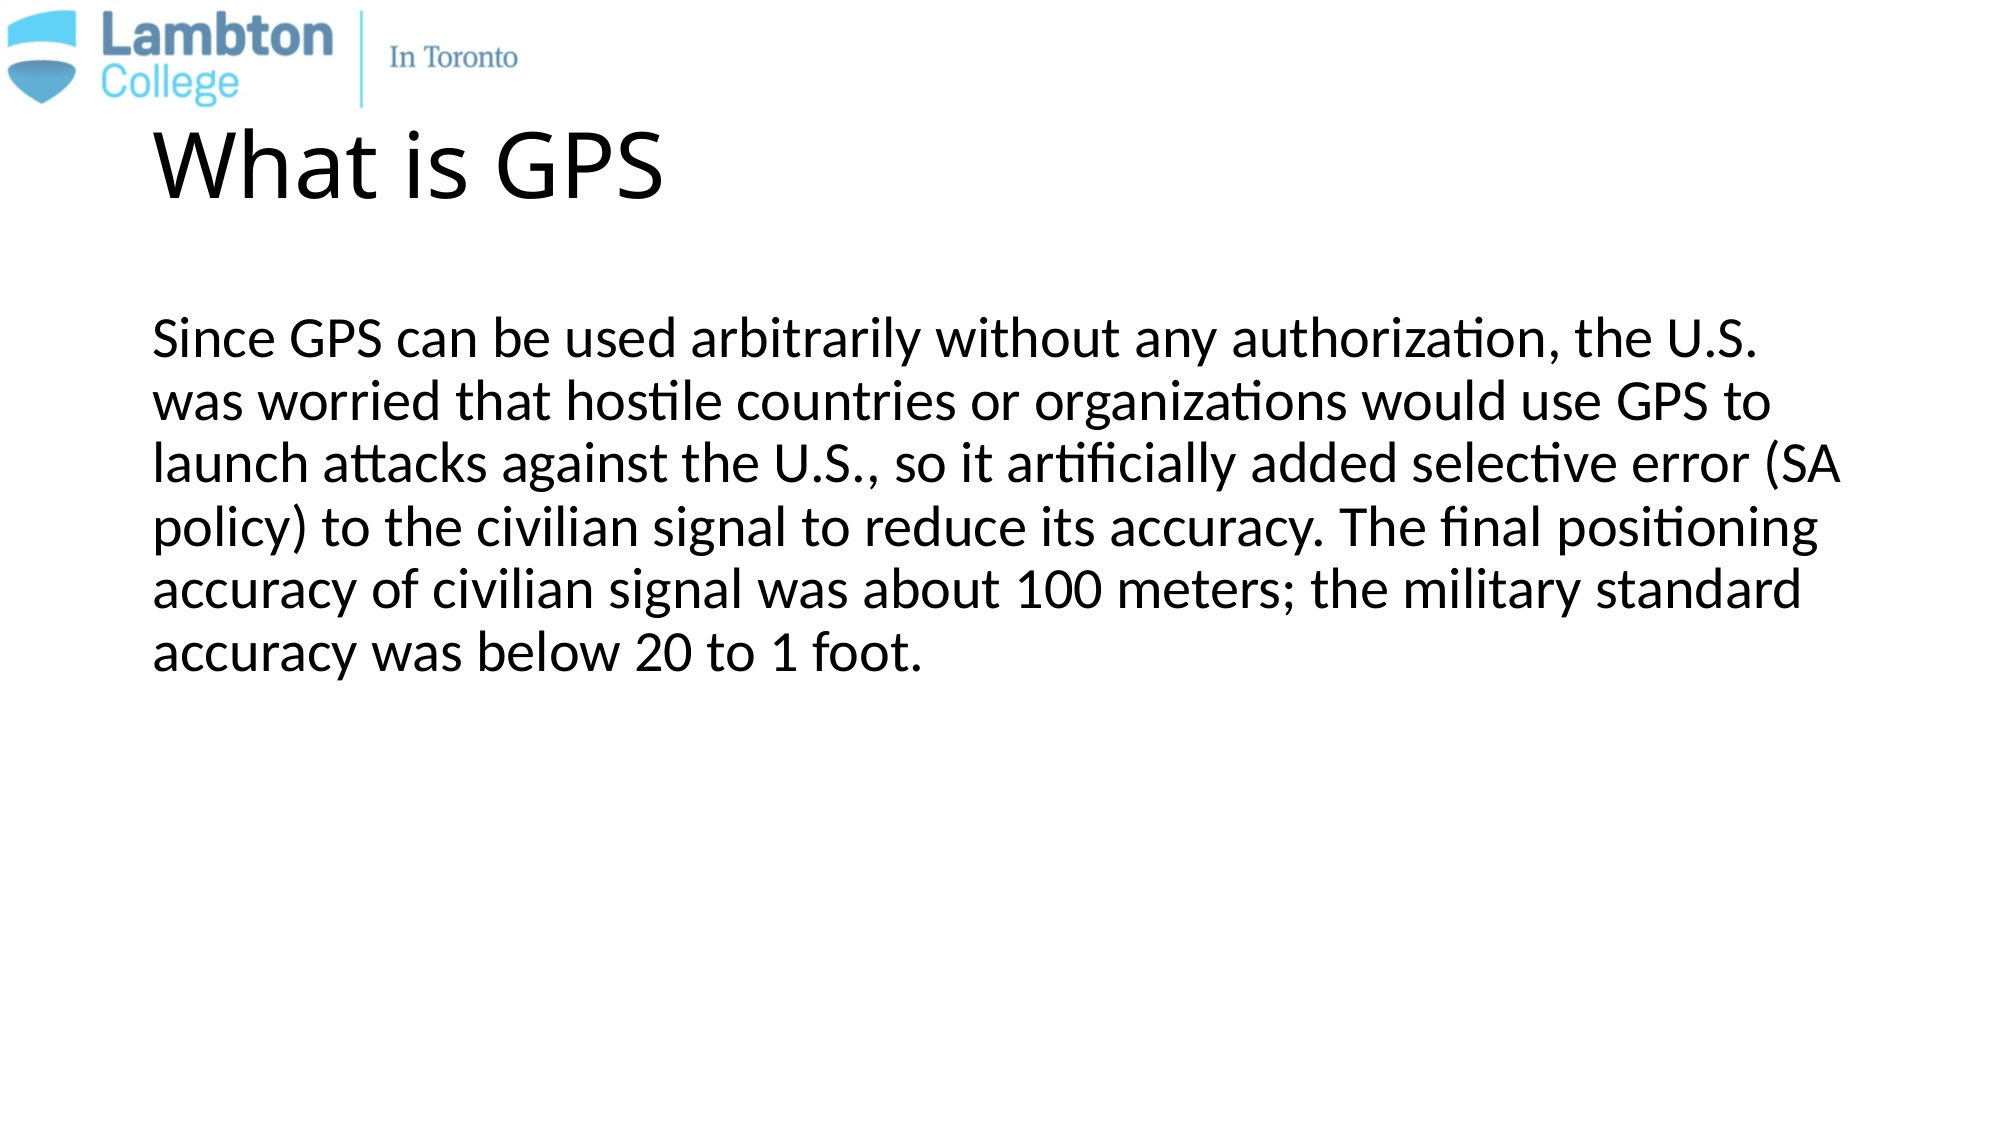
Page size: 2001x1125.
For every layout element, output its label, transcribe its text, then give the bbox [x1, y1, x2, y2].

text_box What is GPS [137, 59, 1863, 278]
text_box Since GPS can be used arbitrarily without any authorization, the U.S. was worried that hostile countries or organizations would use GPS to launch attacks against the U.S., so it artificially added selective error (SA policy) to the civilian signal to reduce its accuracy. The final positioning accuracy of civilian signal was about 100 meters; the military standard accuracy was below 20 to 1 foot. [137, 299, 1863, 1014]
